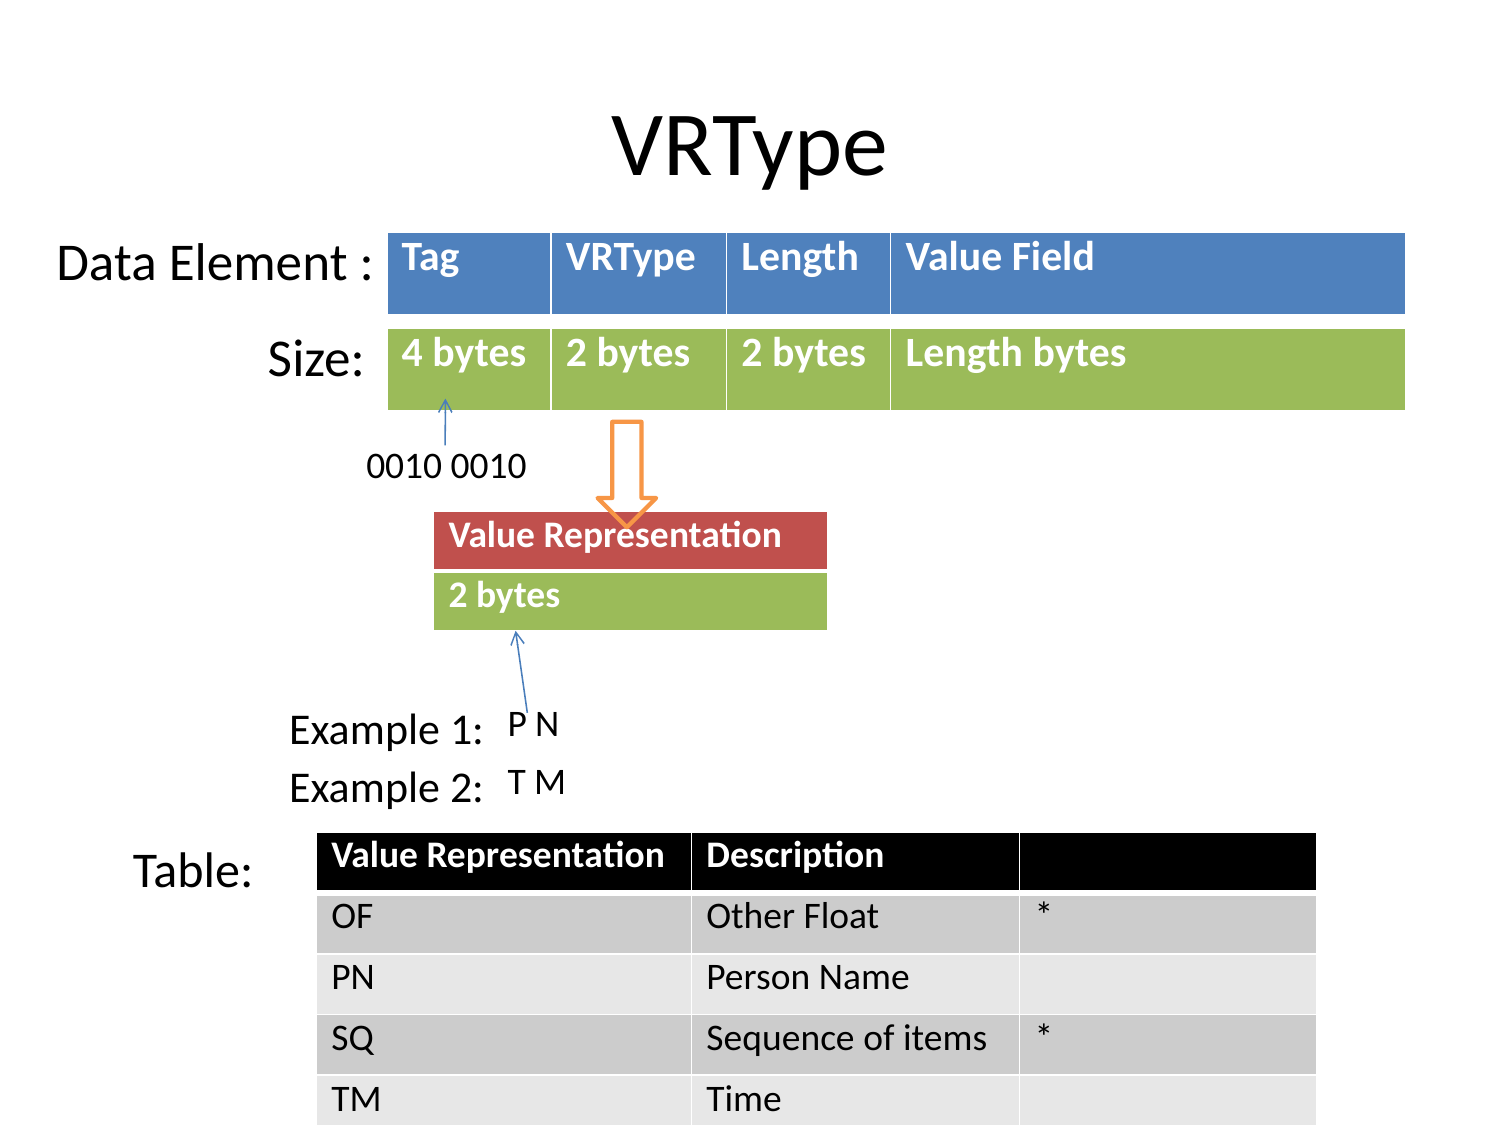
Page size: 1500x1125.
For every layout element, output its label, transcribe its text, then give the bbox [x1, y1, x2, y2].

table_cell * [1020, 1015, 1316, 1074]
table_header 2 bytes [552, 329, 726, 410]
title VRType [75, 45, 1425, 233]
table_header 4 bytes [388, 329, 550, 410]
table_header Value Field [891, 233, 1405, 314]
text_box P N [504, 691, 575, 749]
table_header Length [727, 233, 890, 314]
table_header Description [692, 833, 1019, 890]
table_cell PN [317, 955, 691, 1014]
table_header Tag [388, 233, 550, 314]
table_cell [1020, 1076, 1316, 1125]
table_header Value Representation [317, 833, 691, 890]
text_box Table: [81, 832, 305, 903]
text_box Size: [234, 328, 399, 399]
table_cell Person Name [692, 955, 1019, 1014]
table_header [1020, 833, 1316, 890]
table_cell SQ [317, 1015, 691, 1074]
text_box Data Element : [23, 232, 407, 303]
text_box Example 1: [269, 679, 504, 738]
table_header VRType [552, 233, 726, 314]
table_cell TM [317, 1076, 691, 1125]
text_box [480, 665, 563, 678]
text_box [595, 419, 659, 530]
table_cell Other Float [692, 896, 1019, 953]
table_cell * [1020, 896, 1316, 953]
table_cell OF [317, 896, 691, 953]
text_box Example 2: [269, 738, 504, 832]
table_header Length bytes [891, 329, 1405, 410]
table_cell Sequence of items [692, 1015, 1019, 1074]
table_header 2 bytes [434, 573, 827, 630]
text_box 0010 0010 [351, 433, 576, 539]
table_header 2 bytes [727, 329, 890, 410]
table_cell [1020, 955, 1316, 1014]
table_cell Time [692, 1076, 1019, 1125]
table_header Value Representation [434, 512, 827, 569]
text_box T M [504, 749, 582, 810]
